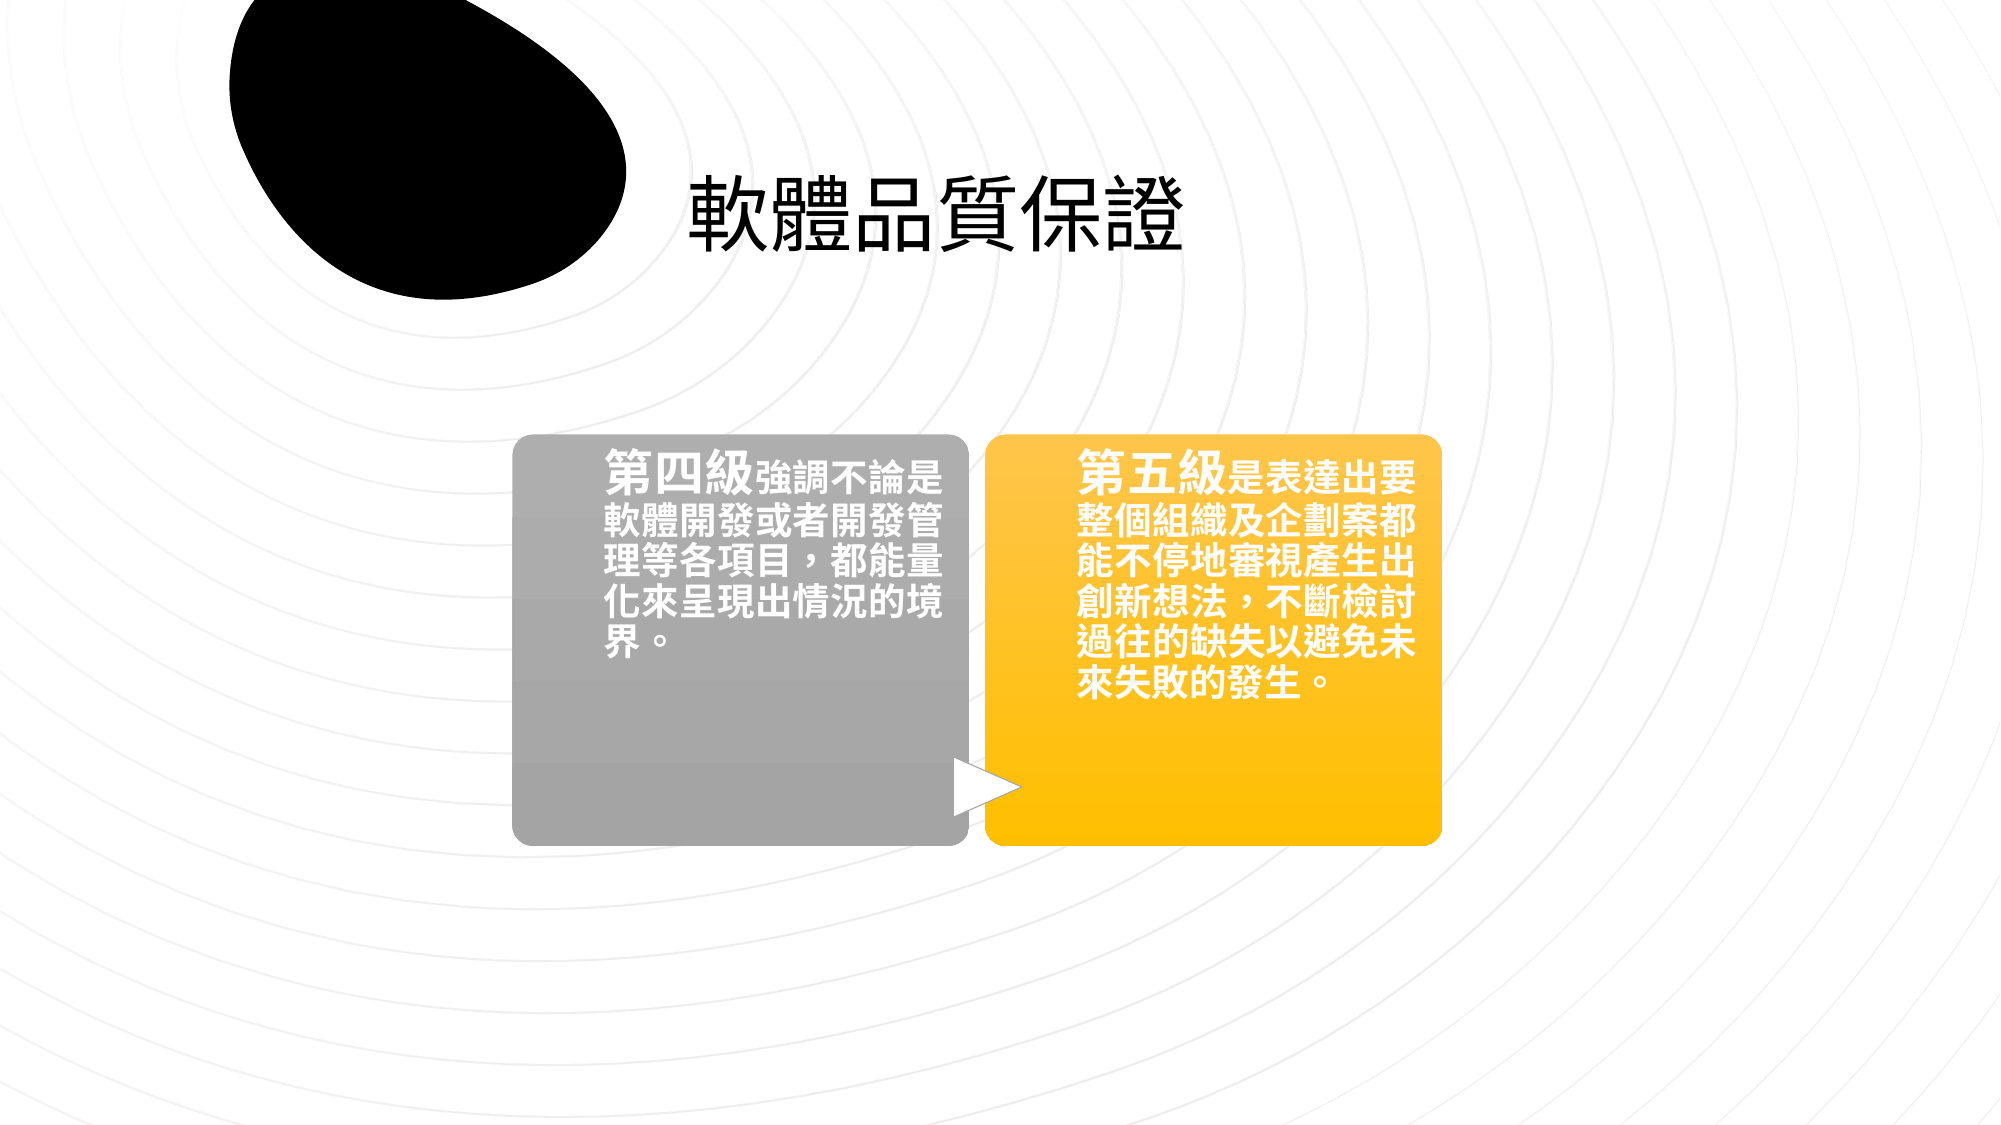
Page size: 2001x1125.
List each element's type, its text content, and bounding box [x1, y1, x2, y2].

title 軟體品質保證 [671, 40, 1910, 271]
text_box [512, 434, 1443, 846]
